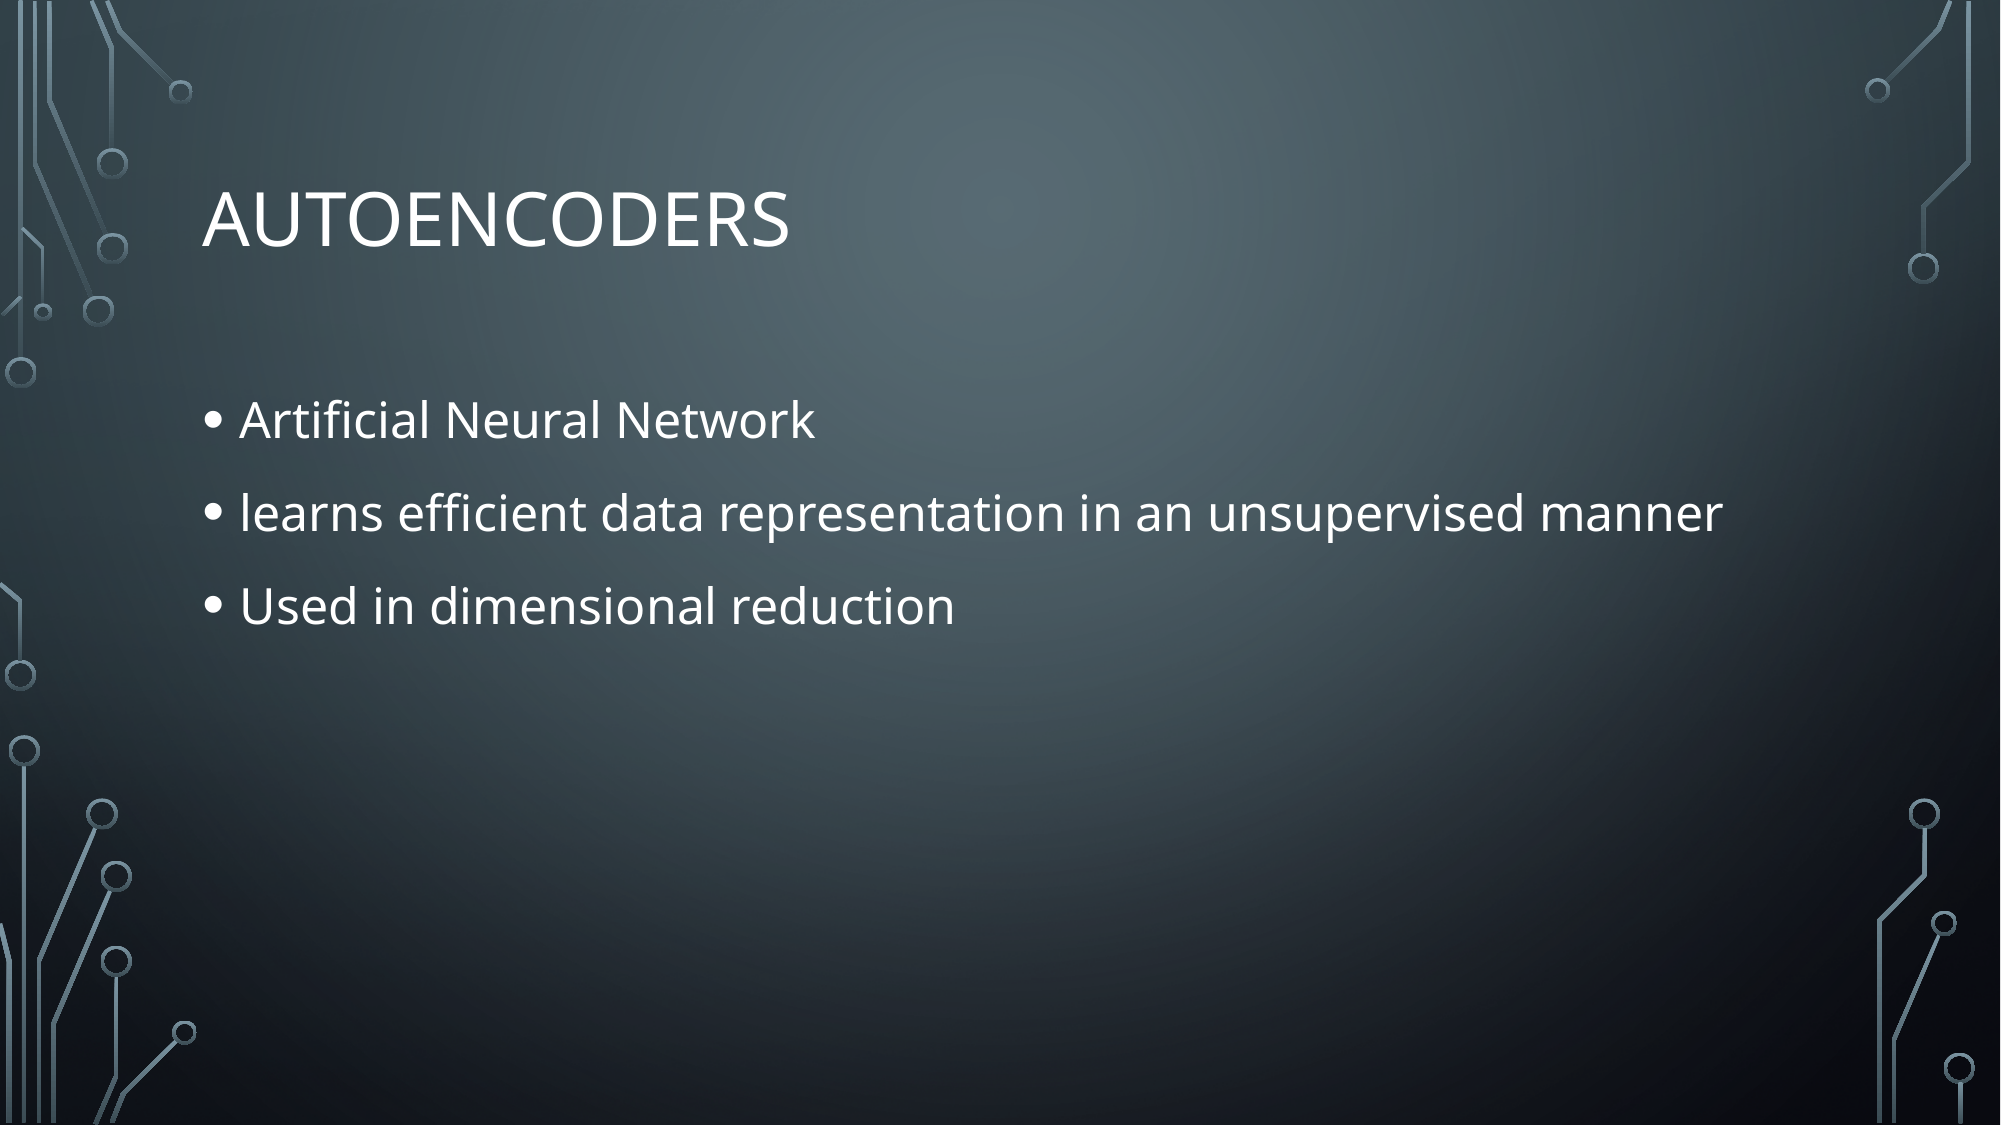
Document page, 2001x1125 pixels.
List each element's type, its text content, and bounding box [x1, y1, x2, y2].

list Artificial Neural Network learns efficient data representation in an unsupervised manner Used in dimensional reduction [187, 369, 1813, 950]
title autoencoders [187, 101, 1813, 344]
